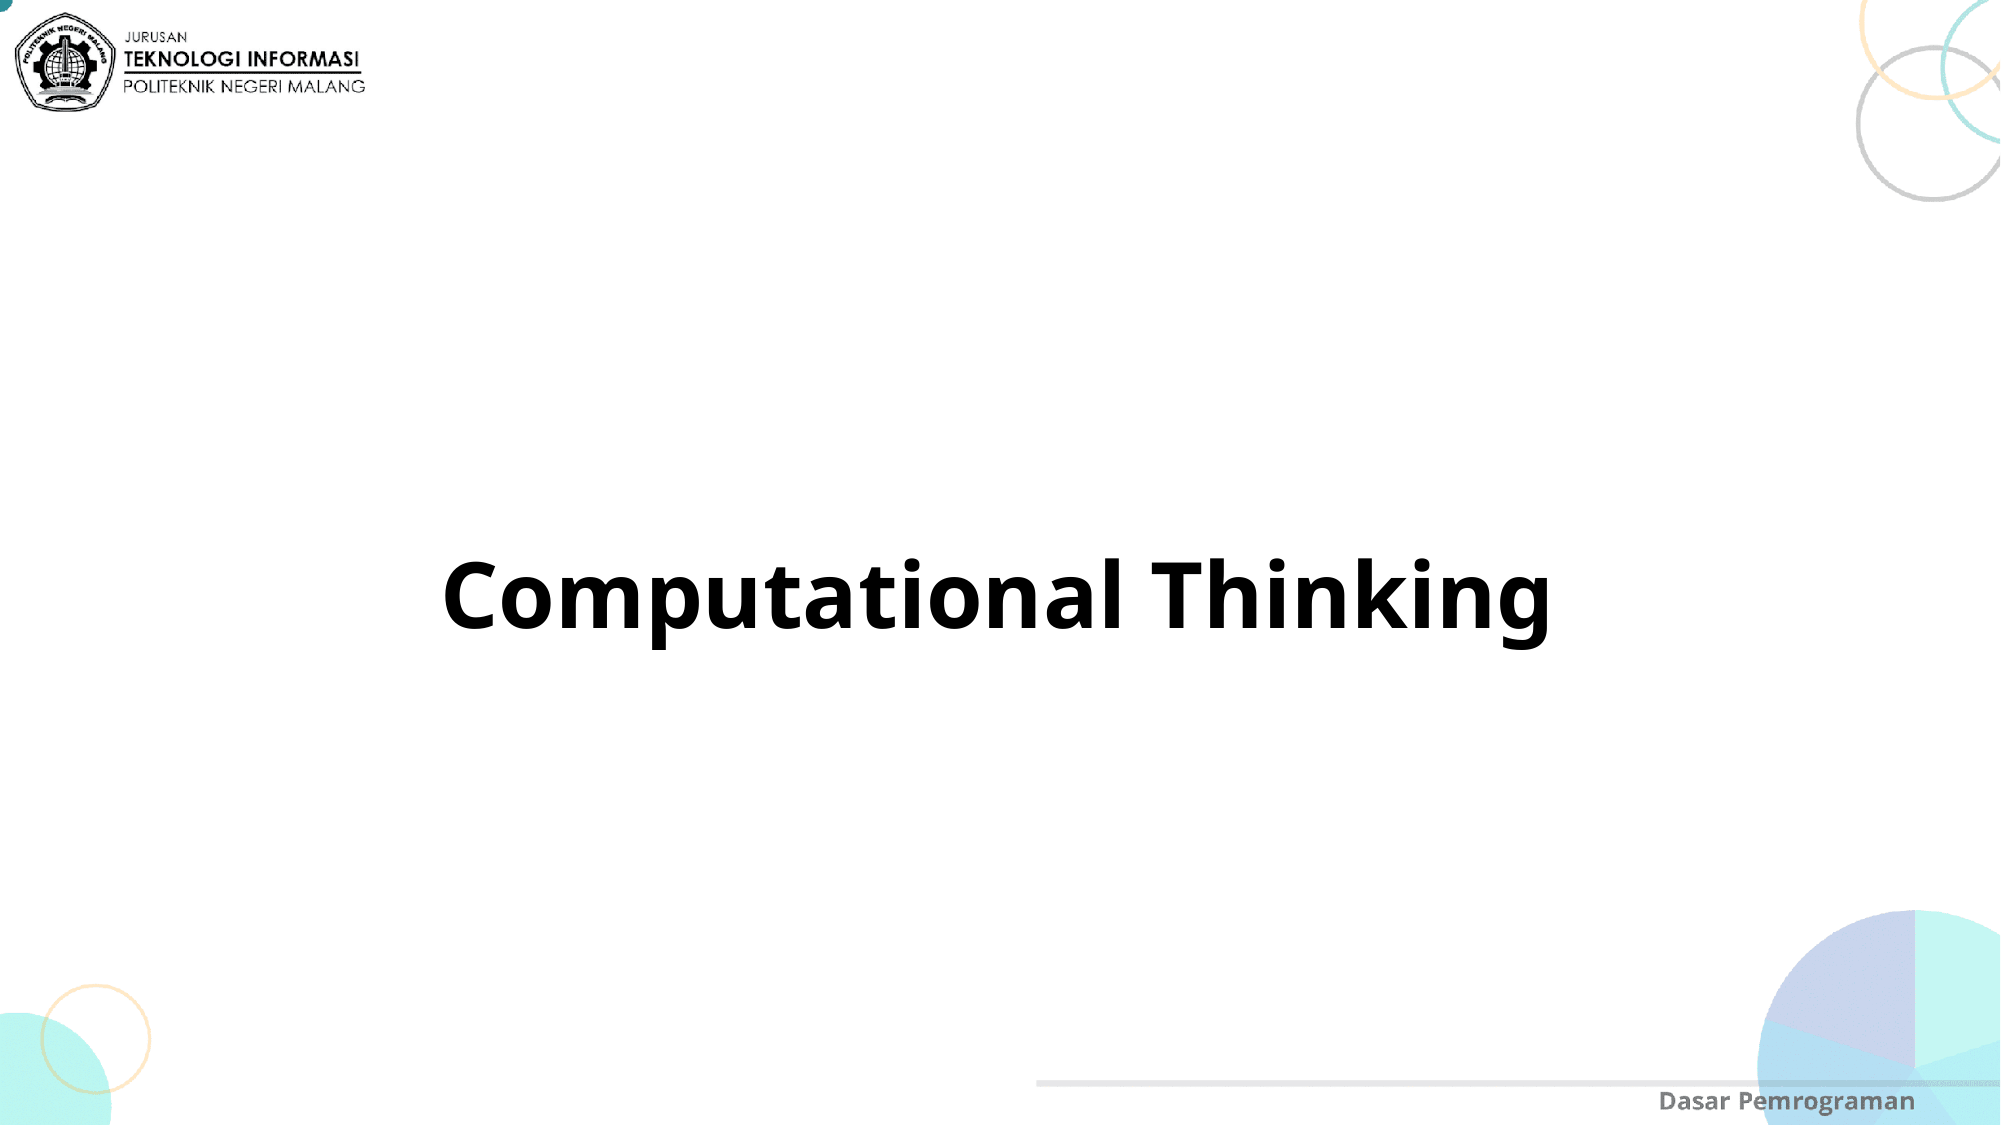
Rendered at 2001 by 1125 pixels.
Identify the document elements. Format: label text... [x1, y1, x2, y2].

title Computational Thinking [135, 489, 1861, 708]
picture [0, 0, 2001, 1125]
